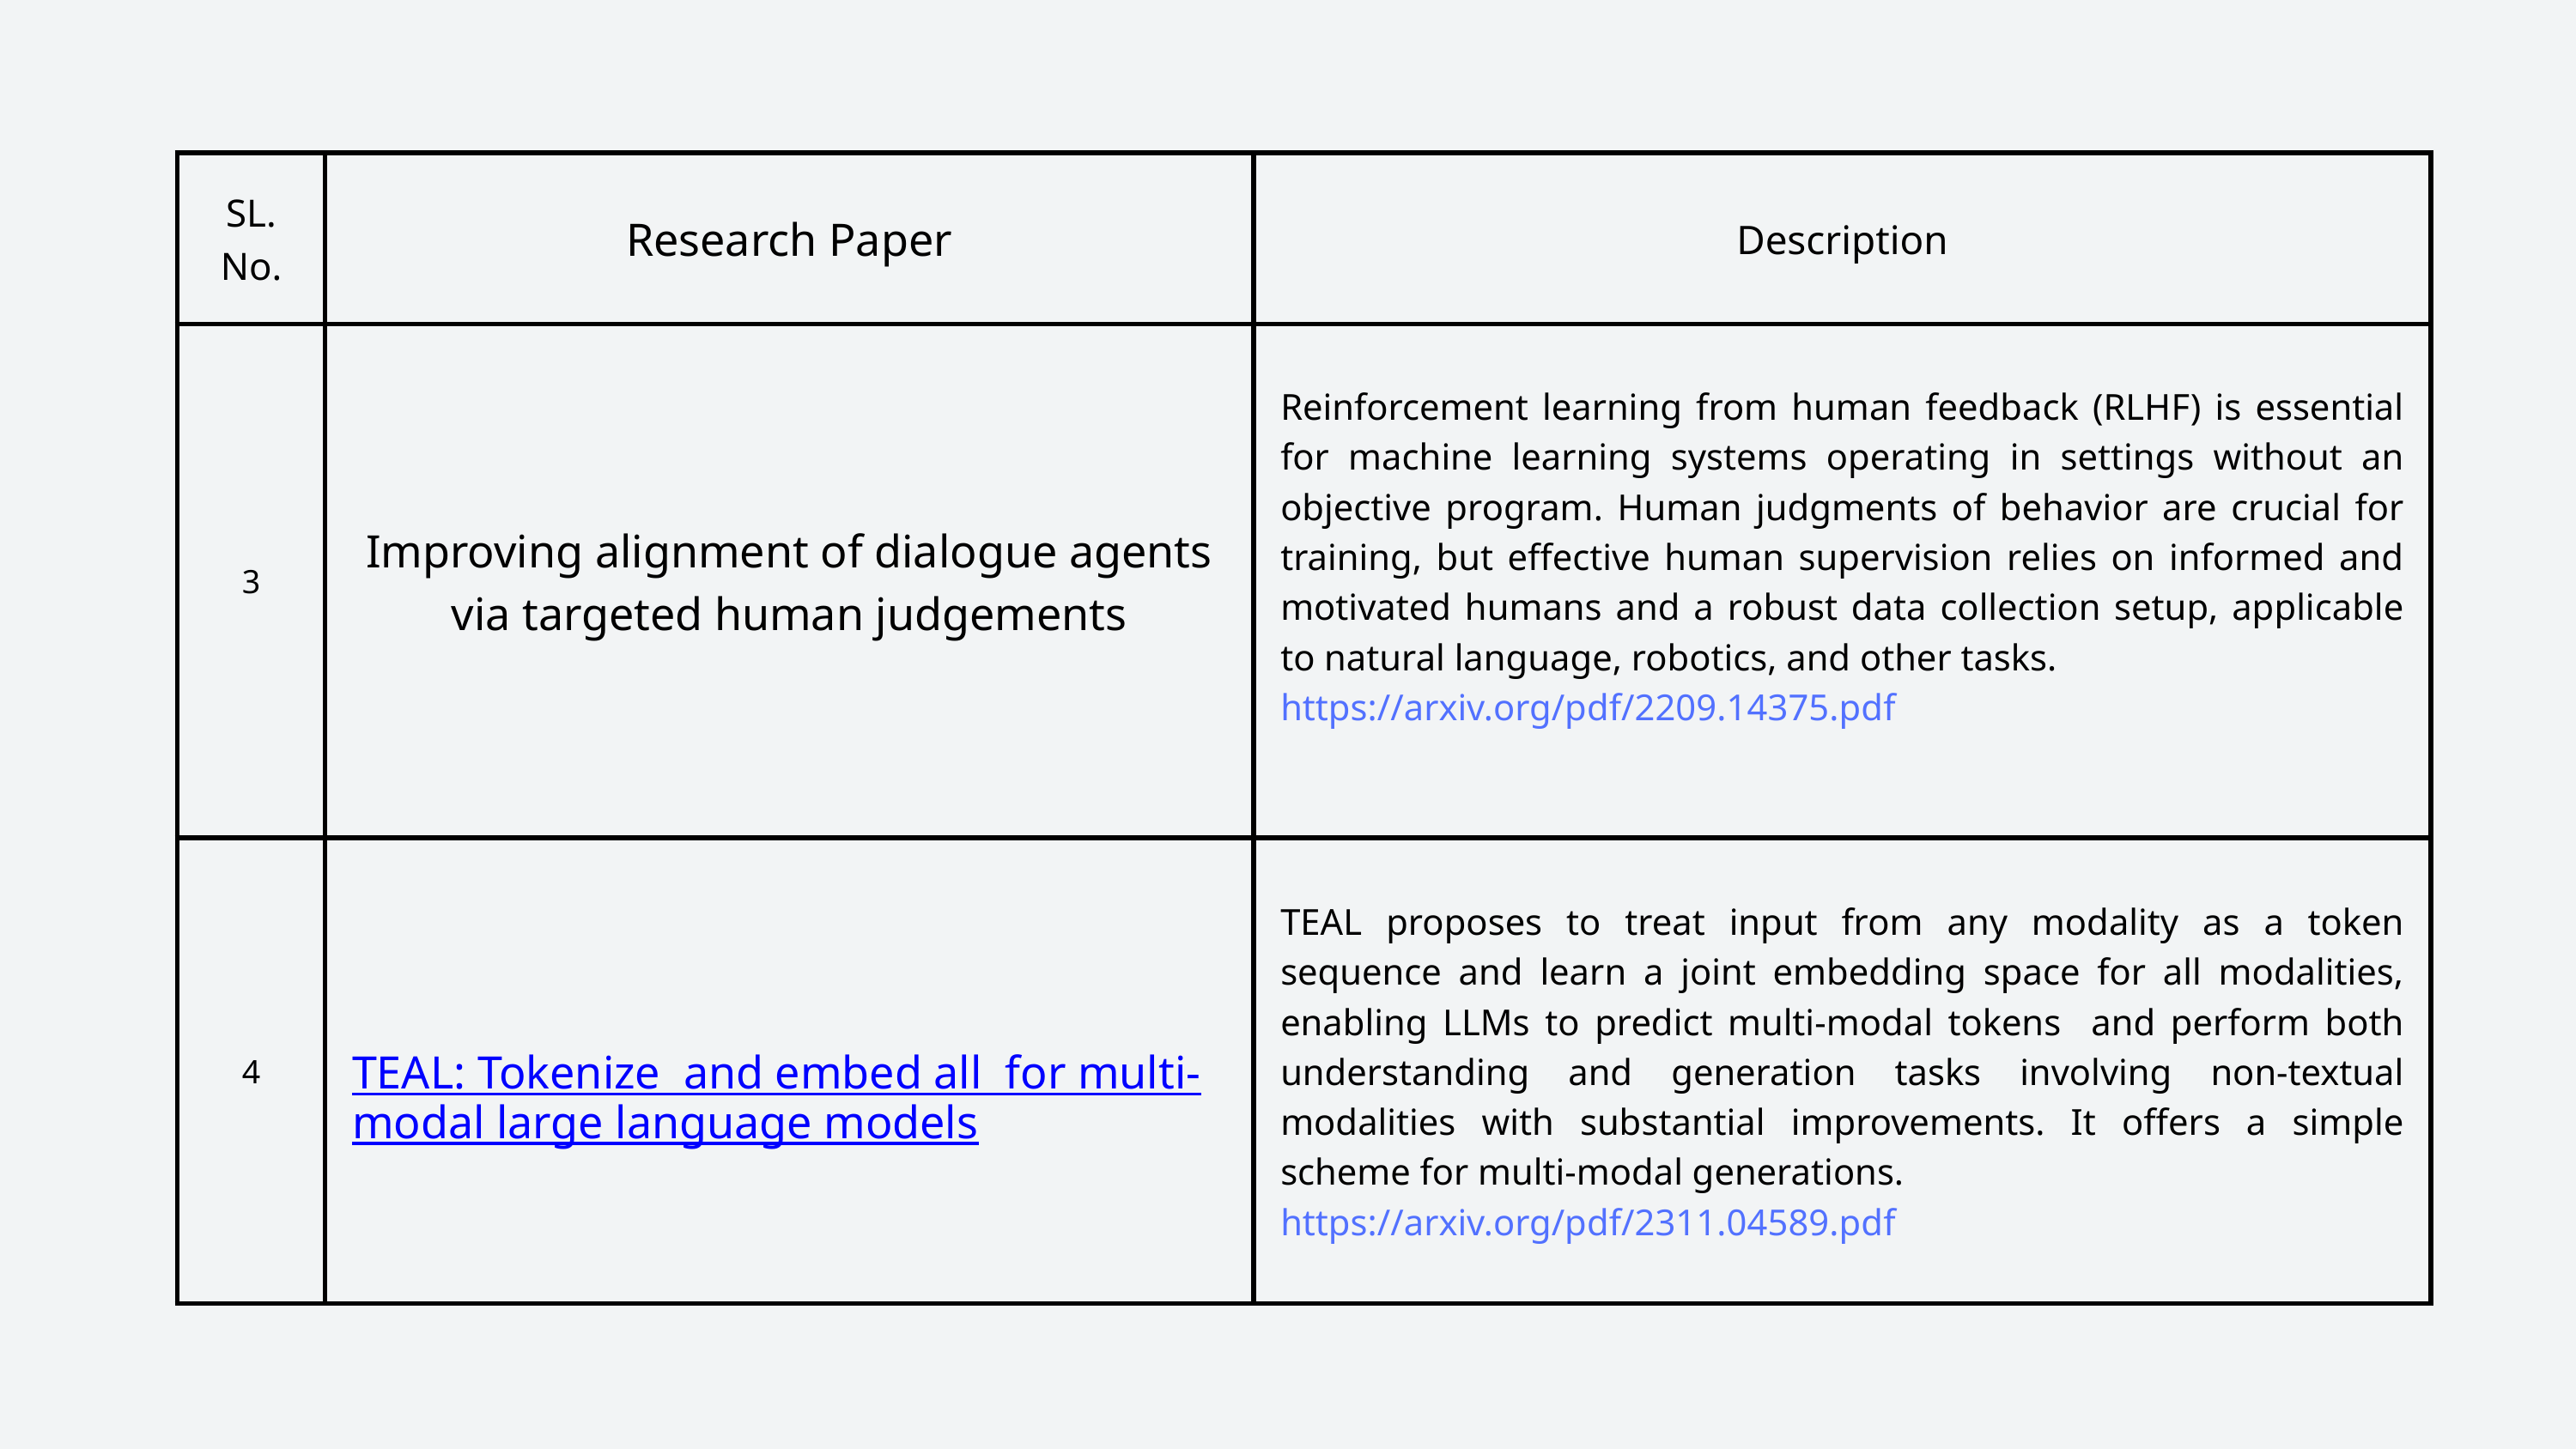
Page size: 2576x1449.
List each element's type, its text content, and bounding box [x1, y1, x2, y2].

table_cell Reinforcement learning from human feedback (RLHF) is essential for machine learning systems operating in settings without an objective program. Human judgments of behavior are crucial for training, but effective human supervision relies on informed and motivated humans and a robust data collection setup, applicable to natural language, robotics, and other tasks. https://arxiv.org/pdf/2209.14375.pdf [1256, 326, 2428, 835]
table_cell 4 [179, 840, 323, 1301]
table_cell Improving alignment of dialogue agents via targeted human judgements [327, 326, 1251, 835]
table_cell TEAL: Tokenize and embed all for multi-modal large language models [327, 840, 1251, 1301]
table_header Research Paper [327, 155, 1251, 322]
table_header Description [1256, 155, 2428, 322]
table_cell TEAL proposes to treat input from any modality as a token sequence and learn a joint embedding space for all modalities, enabling LLMs to predict multi-modal tokens and perform both understanding and generation tasks involving non-textual modalities with substantial improvements. It offers a simple scheme for multi-modal generations. https://arxiv.org/pdf/2311.04589.pdf [1256, 840, 2428, 1301]
table_header SL. No. [179, 155, 323, 322]
table_cell 3 [179, 326, 323, 835]
